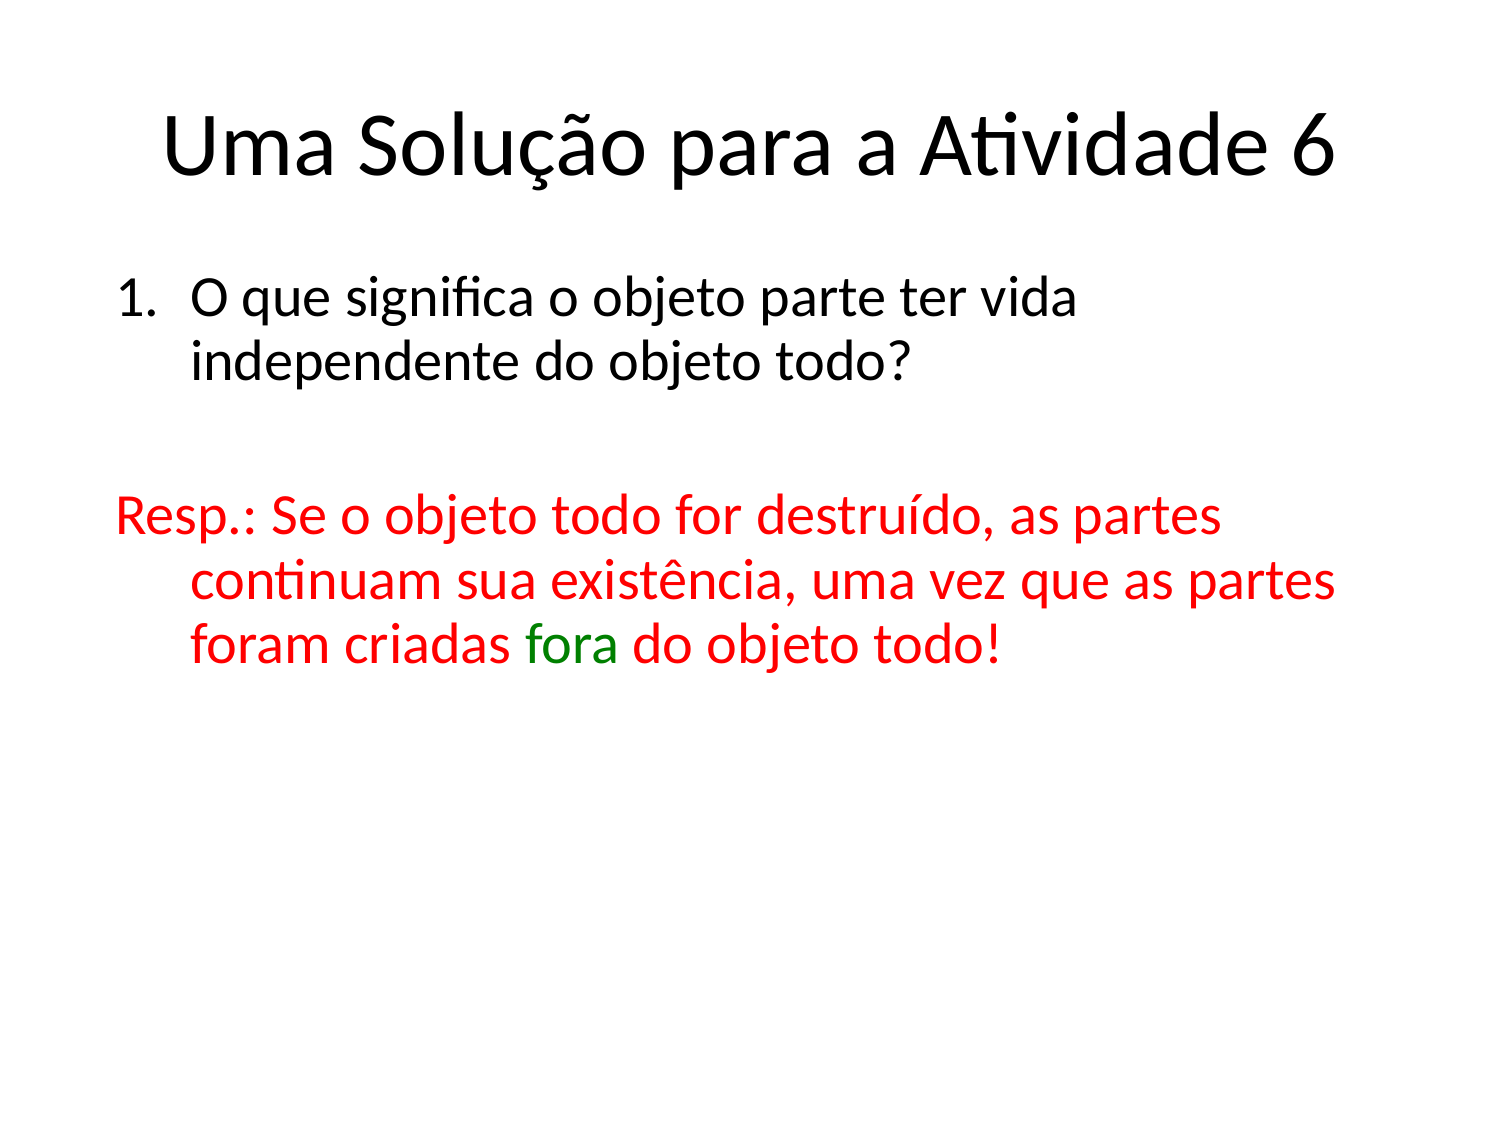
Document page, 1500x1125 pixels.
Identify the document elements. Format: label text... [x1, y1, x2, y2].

title Uma Solução para a Atividade 6 [74, 44, 1426, 233]
list O que significa o objeto parte ter vida independente do objeto todo? Resp.: Se o objeto todo for destruído, as partes continuam sua existência, uma vez que as partes foram criadas fora do objeto todo! [100, 255, 1412, 752]
